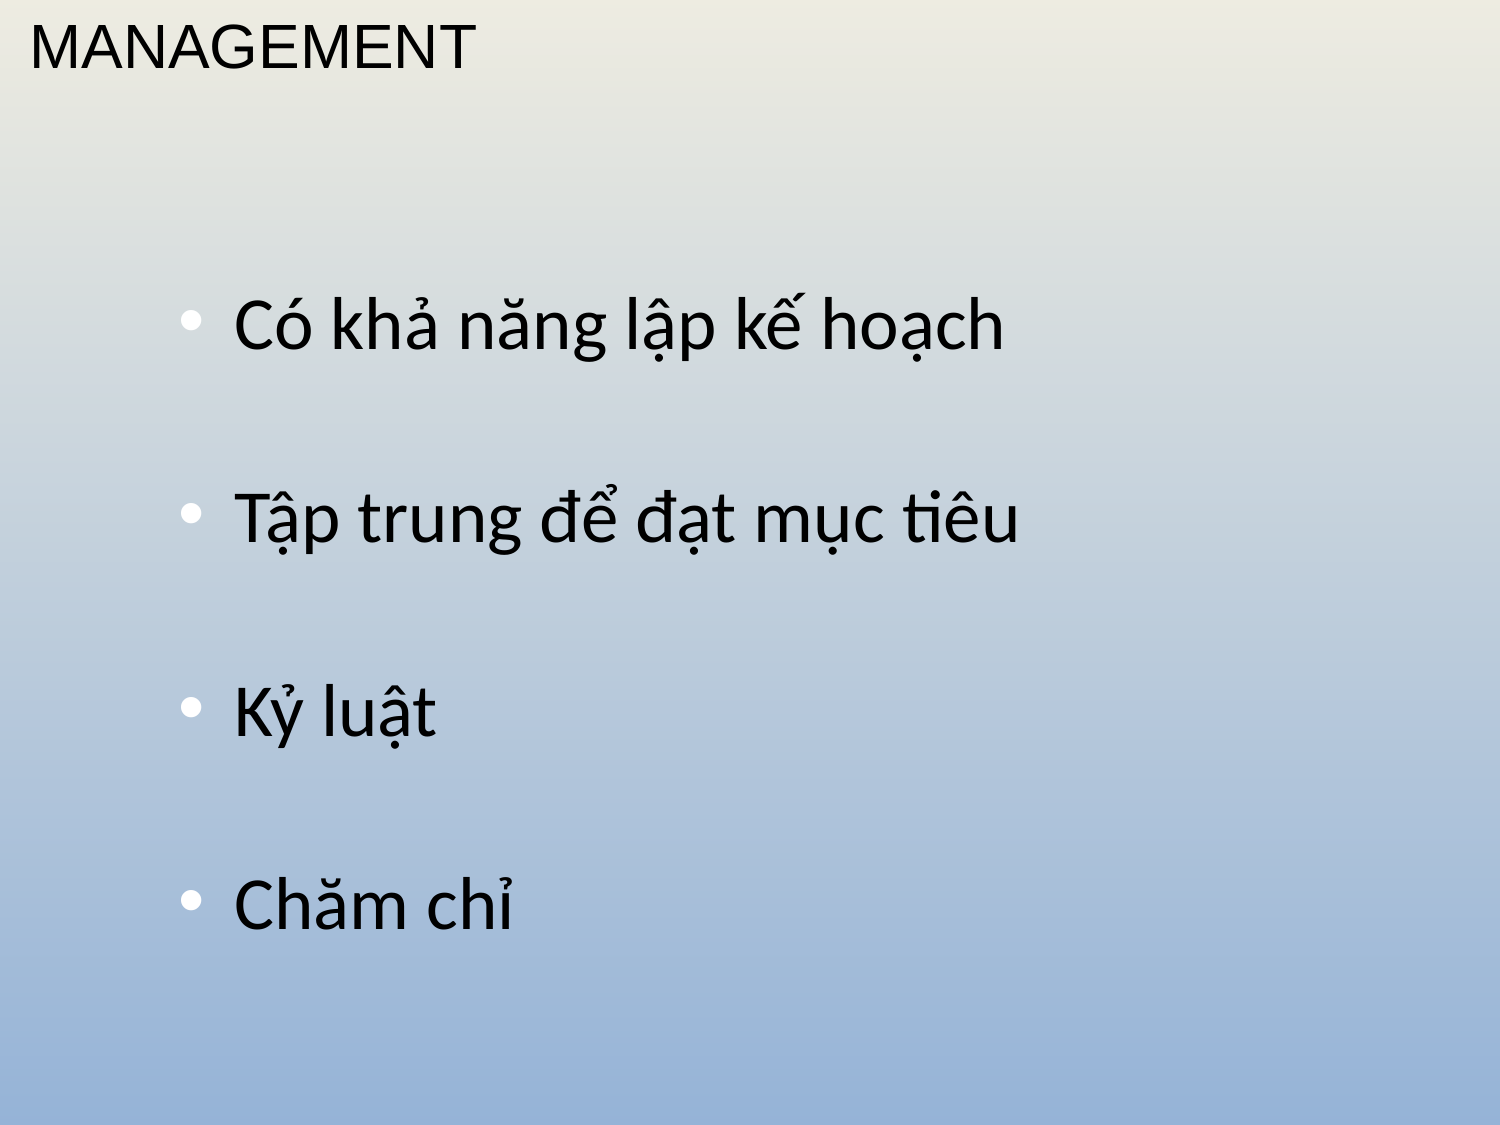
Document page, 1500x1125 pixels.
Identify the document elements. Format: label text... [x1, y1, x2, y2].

list Có khả năng lập kế hoạch Tập trung để đạt mục tiêu Kỷ luật Chăm chỉ [163, 169, 1136, 968]
title MANAGEMENT [0, 0, 1264, 88]
